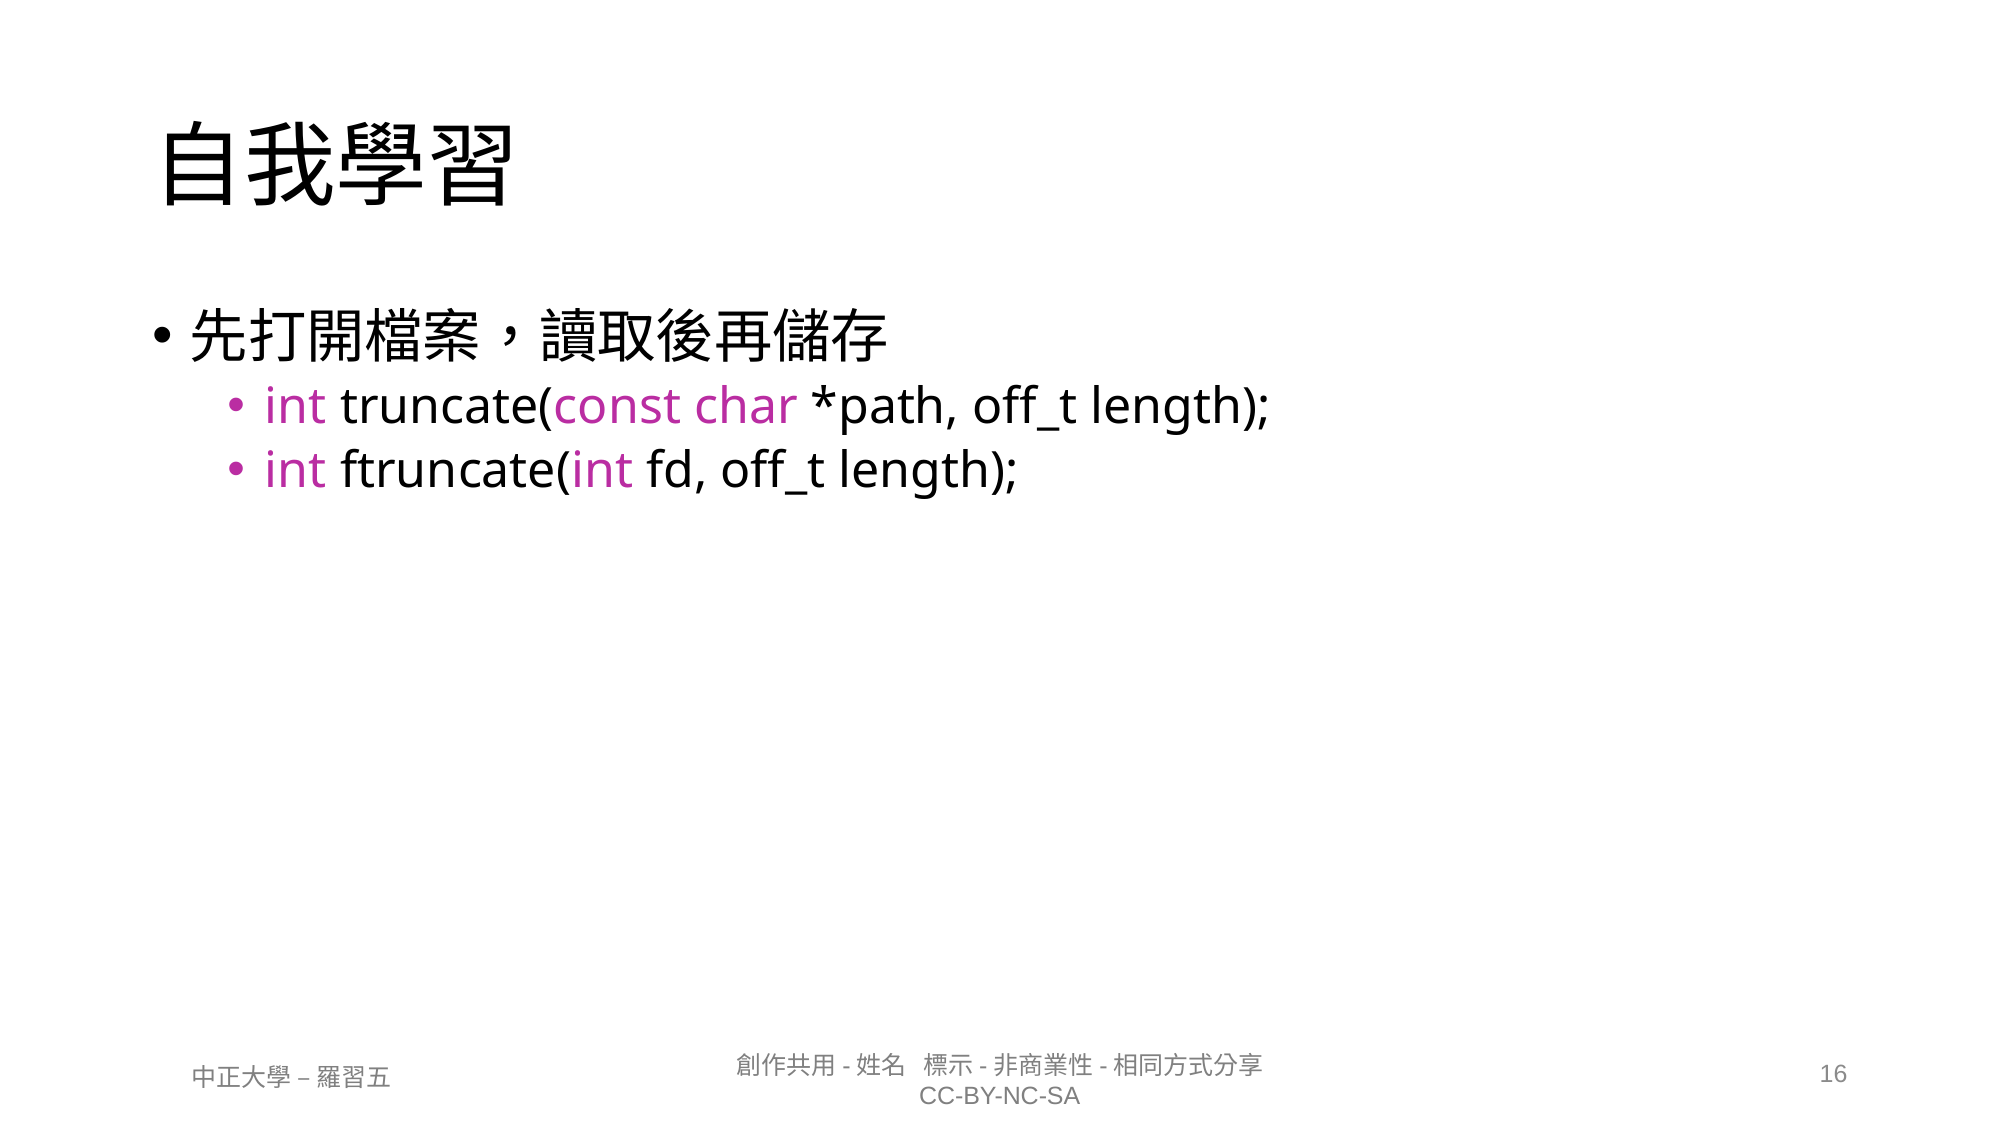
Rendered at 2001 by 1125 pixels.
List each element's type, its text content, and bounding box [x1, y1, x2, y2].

list 先打開檔案，讀取後再儲存 int truncate(const char *path, off_t length); int ftruncate(int fd, off_t length); [137, 299, 1863, 1014]
title 自我學習 [137, 59, 1863, 278]
slide_number 16 [1412, 1042, 1863, 1103]
